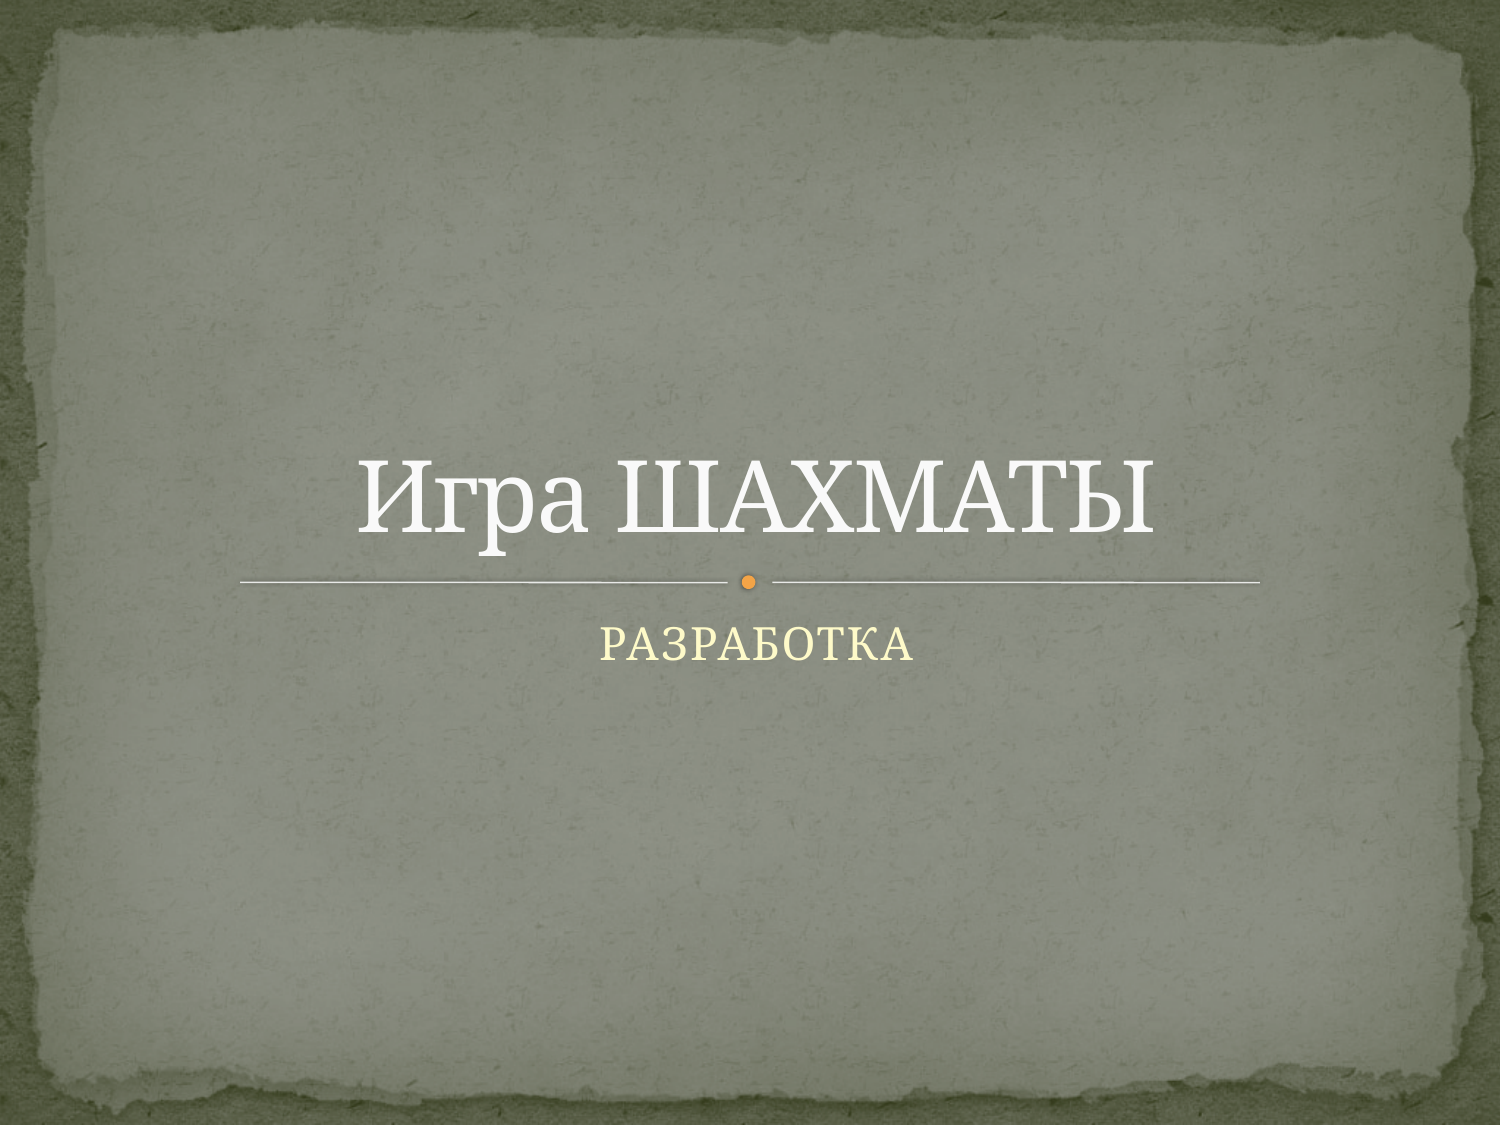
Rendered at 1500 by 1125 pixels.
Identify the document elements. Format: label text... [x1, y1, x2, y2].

subtitle РАЗРАБОТКА [75, 606, 1438, 795]
title Игра ШАХМАТЫ [74, 235, 1438, 561]
